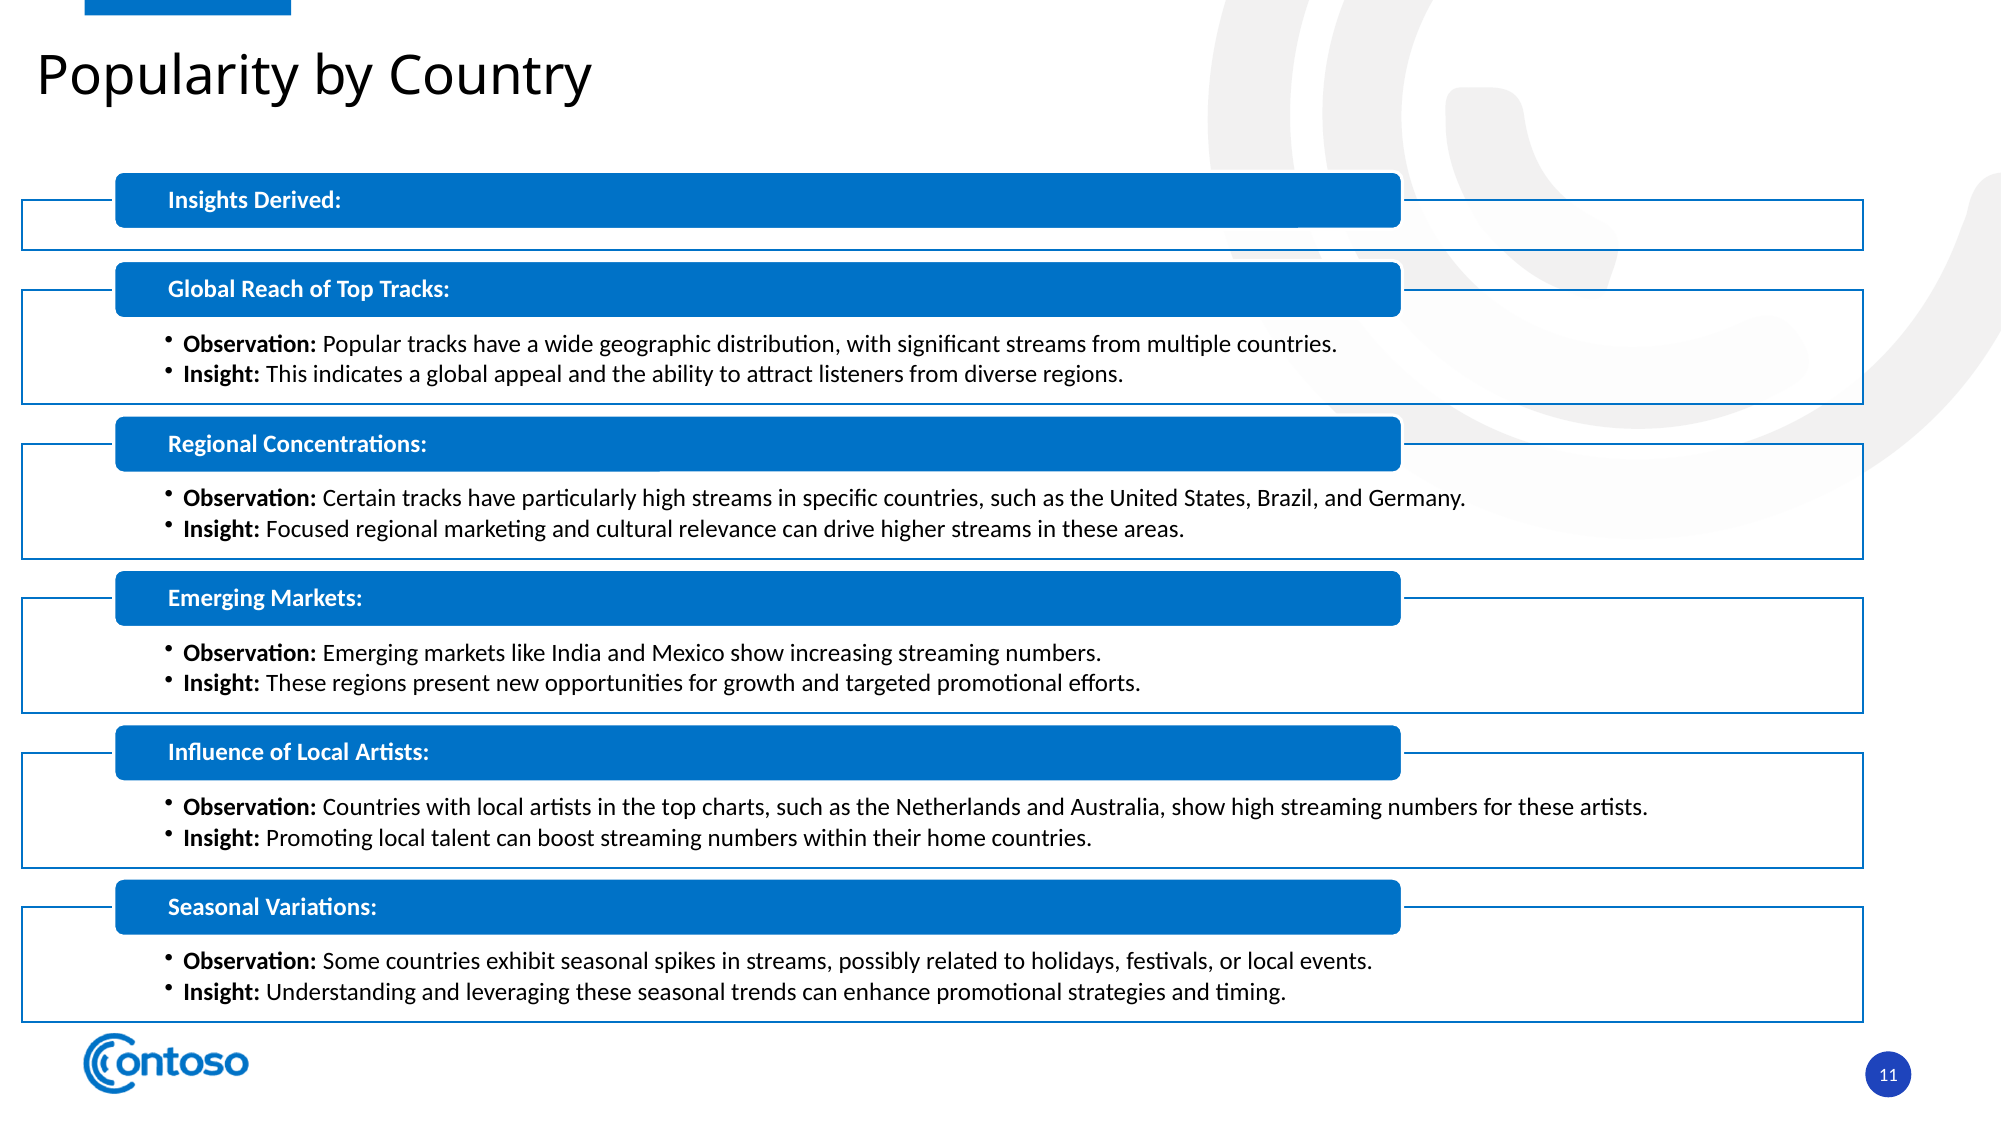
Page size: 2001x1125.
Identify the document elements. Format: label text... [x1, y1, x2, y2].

picture [77, 1050, 254, 1095]
slide_number 11 [1864, 1059, 1913, 1090]
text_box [21, 143, 1863, 1050]
title Popularity by Country [21, 0, 667, 115]
